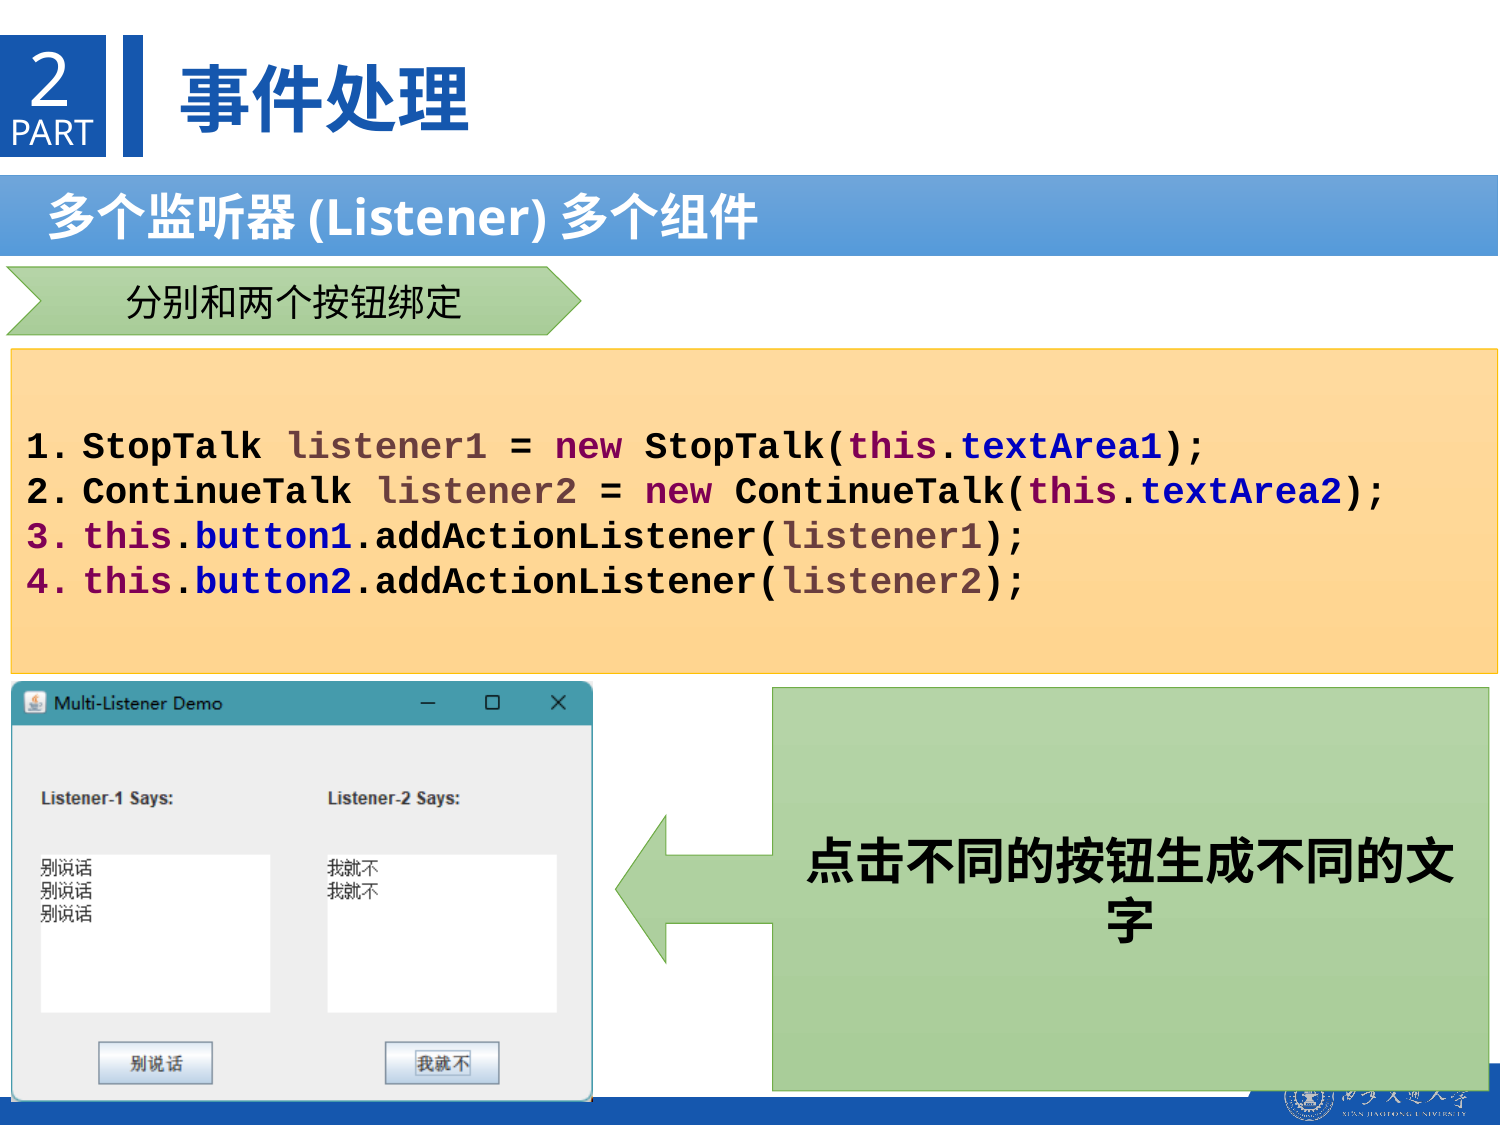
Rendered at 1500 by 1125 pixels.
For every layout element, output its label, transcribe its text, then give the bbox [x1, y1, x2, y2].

text_box PART [9, 109, 95, 153]
text_box 事件处理 [163, 45, 486, 149]
text_box 2 [14, 23, 87, 129]
text_box [11, 259, 1399, 348]
text_box StopTalk listener1 = new StopTalk(this.textArea1); ContinueTalk listener2 = new ContinueTalk(this.textArea2); this.button1.addActionListener(listener1); this.button2.addActionListener(listener2); [10, 348, 1499, 674]
text_box 分别和两个按钮绑定 [5, 266, 582, 336]
text_box 点击不同的按钮生成不同的文字 [614, 687, 1490, 1092]
text_box [11, 674, 1399, 950]
picture [11, 681, 593, 1102]
text_box 多个监听器(Listener)多个组件 [0, 175, 1498, 256]
